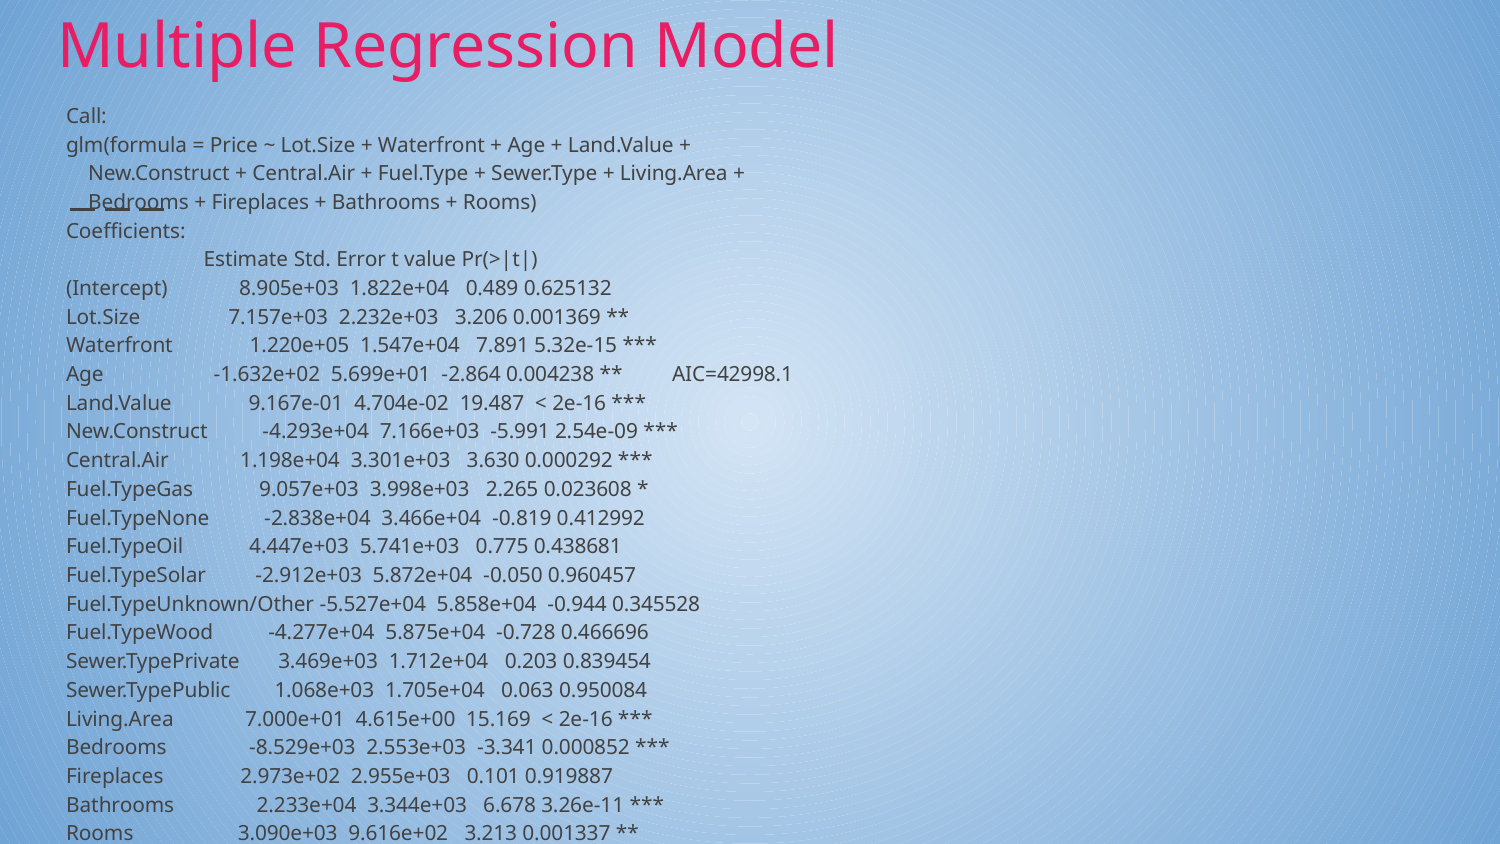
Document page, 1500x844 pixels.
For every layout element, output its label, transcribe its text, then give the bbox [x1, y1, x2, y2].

list Call: glm(formula = Price ~ Lot.Size + Waterfront + Age + Land.Value + New.Construct + Central.Air + Fuel.Type + Sewer.Type + Living.Area + Bedrooms + Fireplaces + Bathrooms + Rooms) Coefficients: Estimate Std. Error t value Pr(>|t|) (Intercept) 8.905e+03 1.822e+04 0.489 0.625132 Lot.Size 7.157e+03 2.232e+03 3.206 0.001369 ** Waterfront 1.220e+05 1.547e+04 7.891 5.32e-15 *** Age -1.632e+02 5.699e+01 -2.864 0.004238 ** AIC=42998.1 Land.Value 9.167e-01 4.704e-02 19.487 < 2e-16 *** New.Construct -4.293e+04 7.166e+03 -5.991 2.54e-09 *** Central.Air 1.198e+04 3.301e+03 3.630 0.000292 *** Fuel.TypeGas 9.057e+03 3.998e+03 2.265 0.023608 * Fuel.TypeNone -2.838e+04 3.466e+04 -0.819 0.412992 Fuel.TypeOil 4.447e+03 5.741e+03 0.775 0.438681 Fuel.TypeSolar -2.912e+03 5.872e+04 -0.050 0.960457 Fuel.TypeUnknown/Other -5.527e+04 5.858e+04 -0.944 0.345528 Fuel.TypeWood -4.277e+04 5.875e+04 -0.728 0.466696 Sewer.TypePrivate 3.469e+03 1.712e+04 0.203 0.839454 Sewer.TypePublic 1.068e+03 1.705e+04 0.063 0.950084 Living.Area 7.000e+01 4.615e+00 15.169 < 2e-16 *** Bedrooms -8.529e+03 2.553e+03 -3.341 0.000852 *** Fireplaces 2.973e+02 2.955e+03 0.101 0.919887 Bathrooms 2.233e+04 3.344e+03 6.678 3.26e-11 *** Rooms 3.090e+03 9.616e+02 3.213 0.001337 ** [51, 83, 1449, 750]
title Multiple Regression Model [42, 7, 1440, 96]
